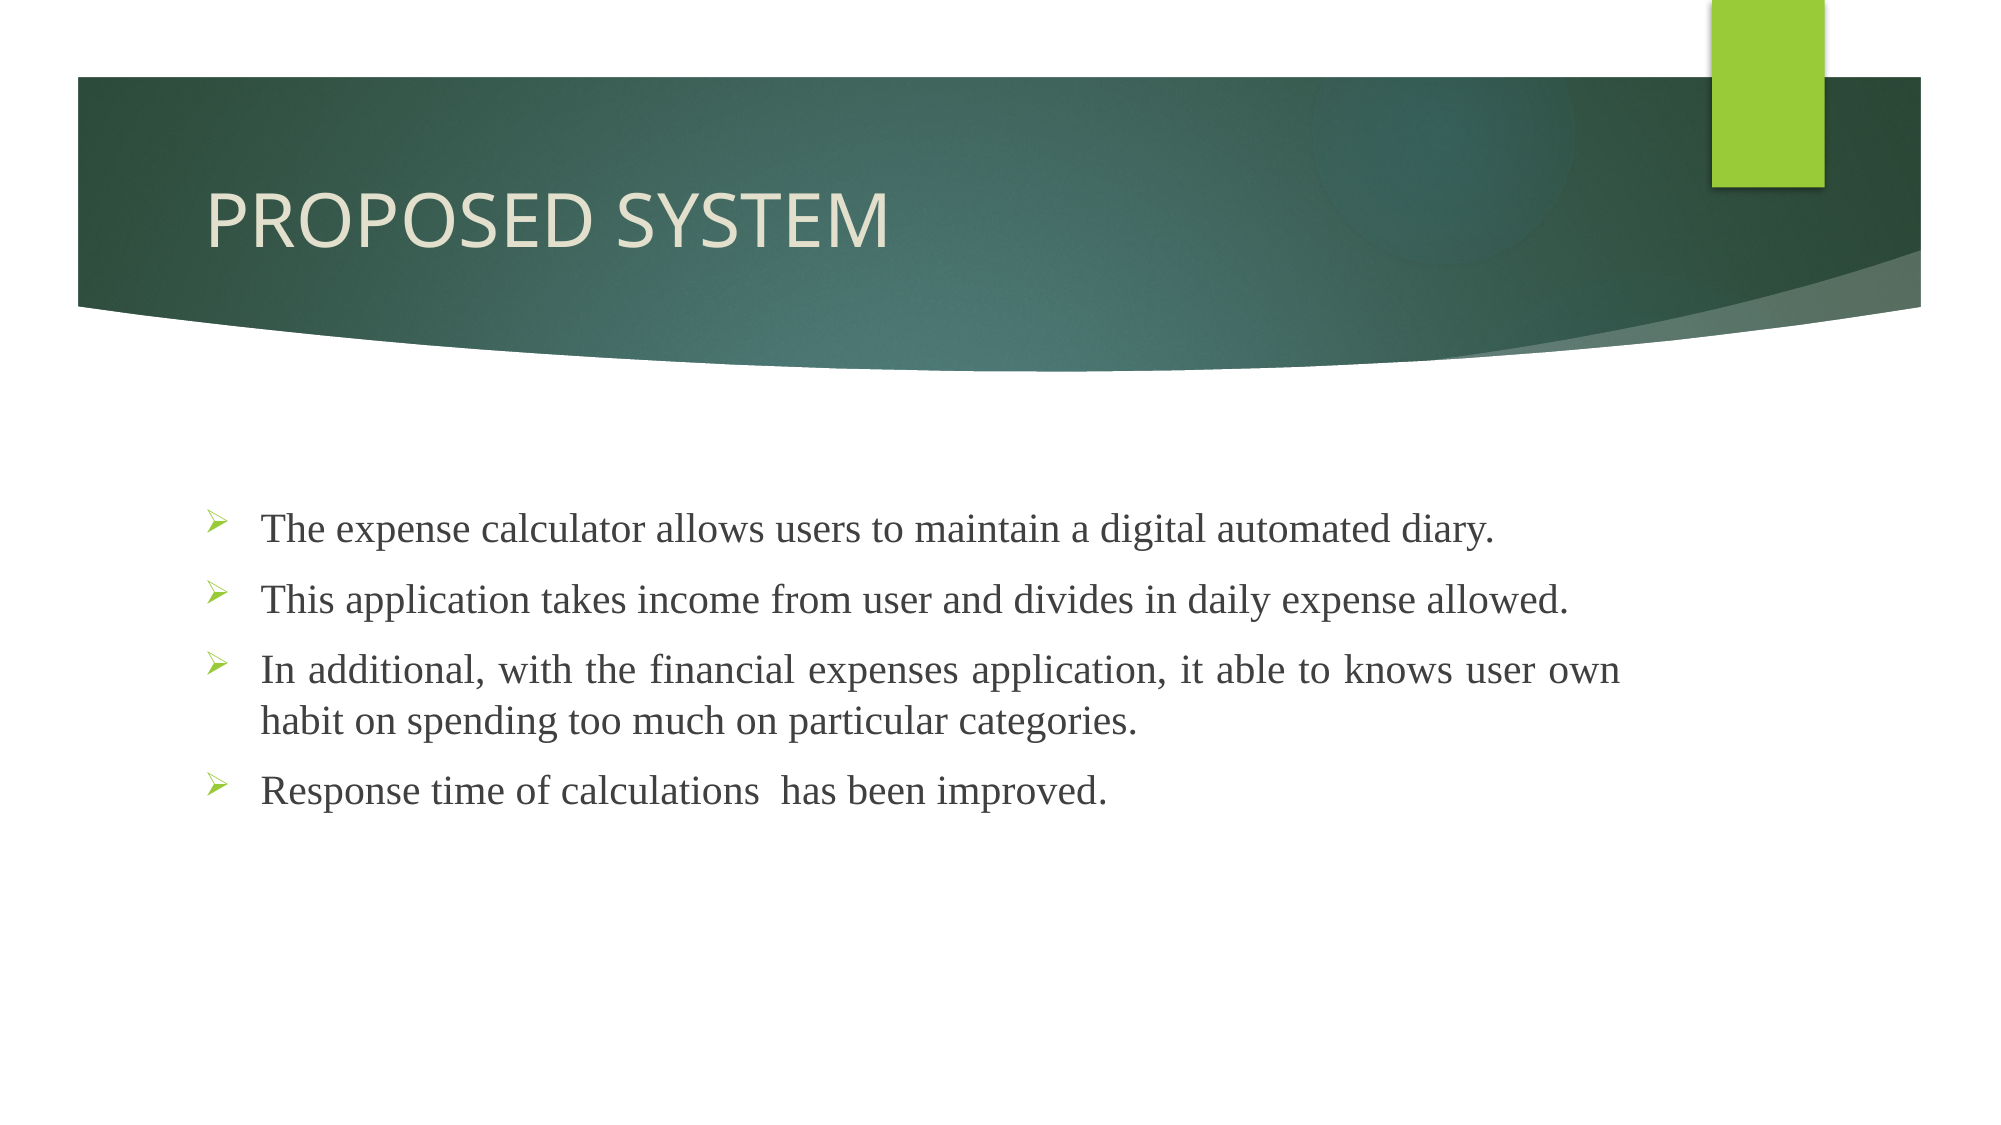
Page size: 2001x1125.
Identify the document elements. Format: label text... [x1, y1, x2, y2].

title PROPOSED SYSTEM [189, 159, 1627, 276]
list The expense calculator allows users to maintain a digital automated diary. This application takes income from user and divides in daily expense allowed. In additional, with the financial expenses application, it able to knows user own habit on spending too much on particular categories. Response time of calculations has been improved. [189, 427, 1638, 988]
